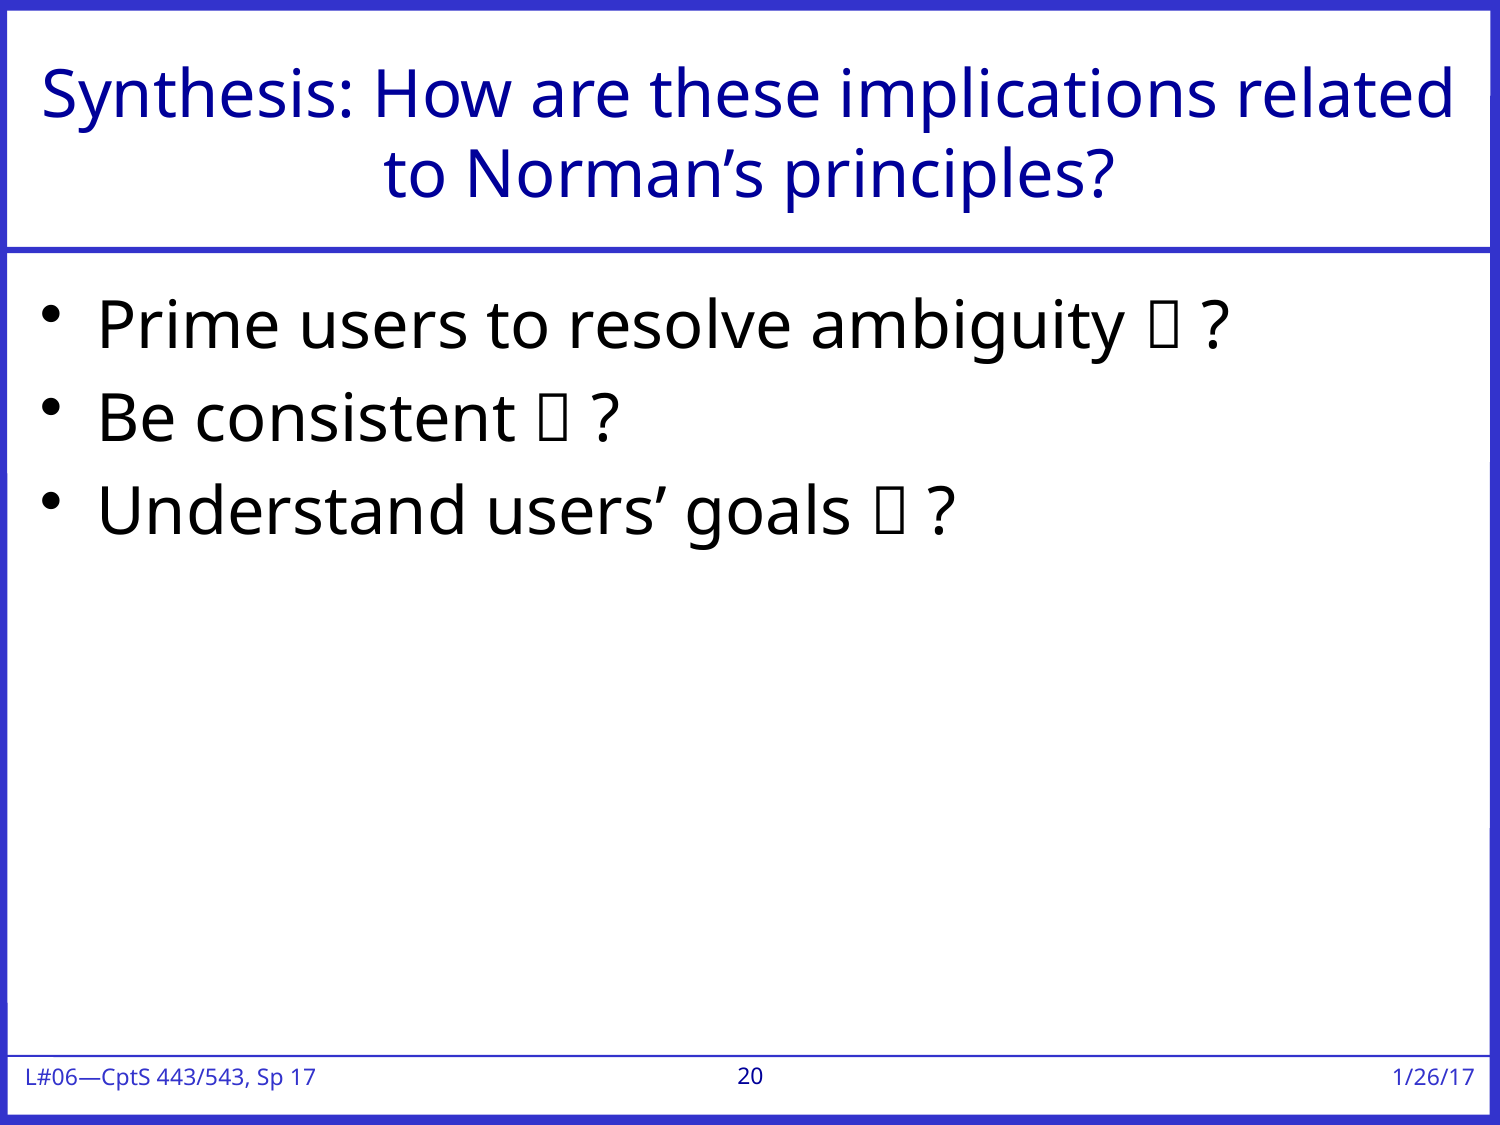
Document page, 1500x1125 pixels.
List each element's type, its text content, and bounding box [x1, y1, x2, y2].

slide_number 20 [37, 1053, 1464, 1079]
list Prime users to resolve ambiguity  ? Be consistent  ? Understand users’ goals  ? [24, 273, 1476, 1038]
title Synthesis: How are these implications related to Norman’s principles? [24, 24, 1476, 238]
